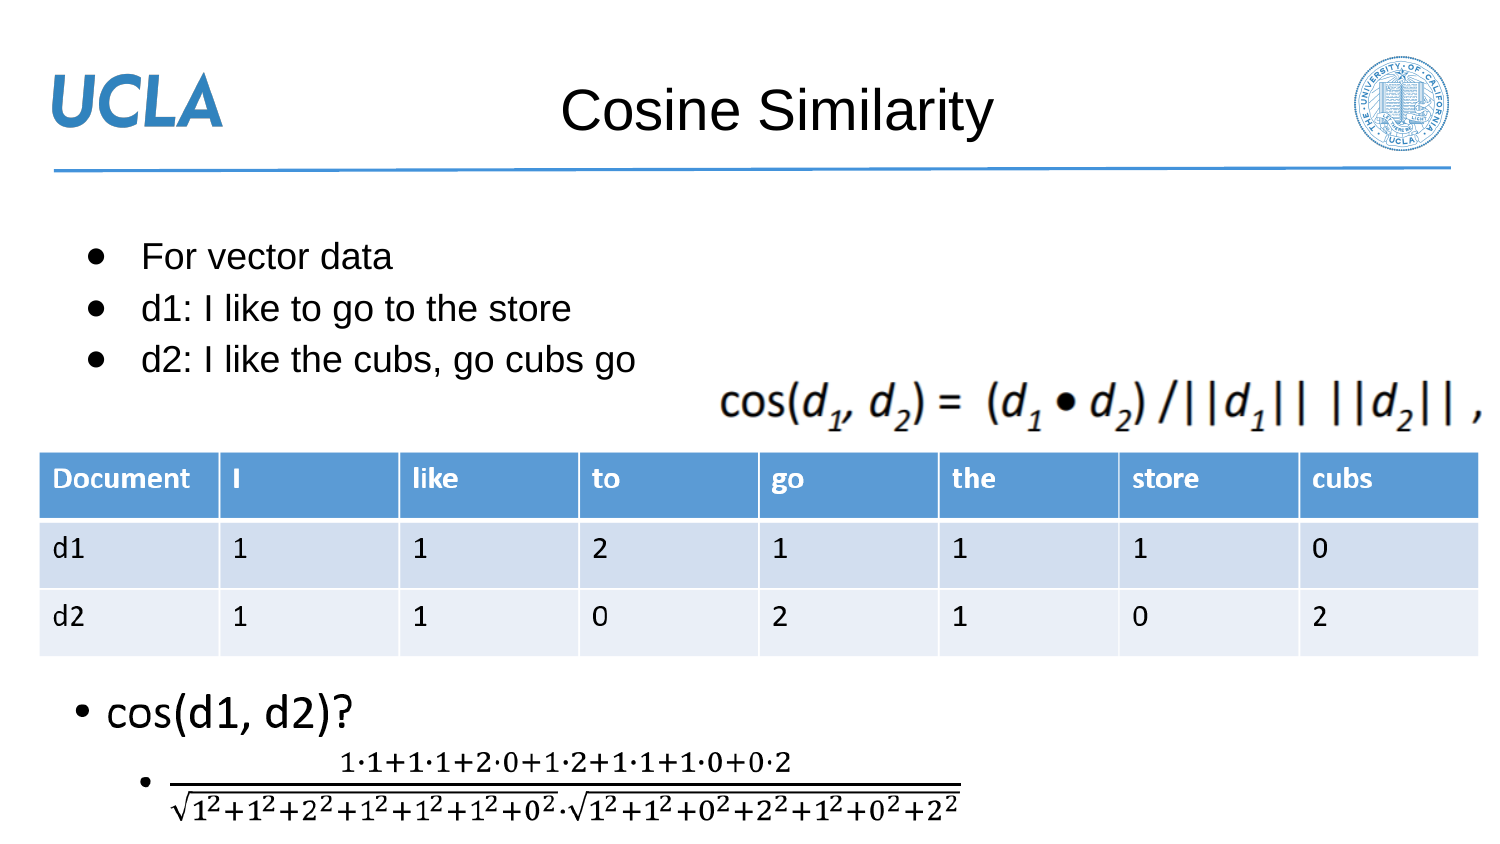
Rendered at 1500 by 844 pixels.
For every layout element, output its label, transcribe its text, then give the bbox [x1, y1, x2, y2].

list For vector data d1: I like to go to the store d2: I like the cubs, go cubs go [51, 210, 1449, 412]
picture [2, 338, 1500, 844]
picture [50, 70, 224, 129]
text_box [53, 167, 1452, 171]
picture [1354, 56, 1450, 152]
title Cosine Similarity [228, 56, 1327, 151]
